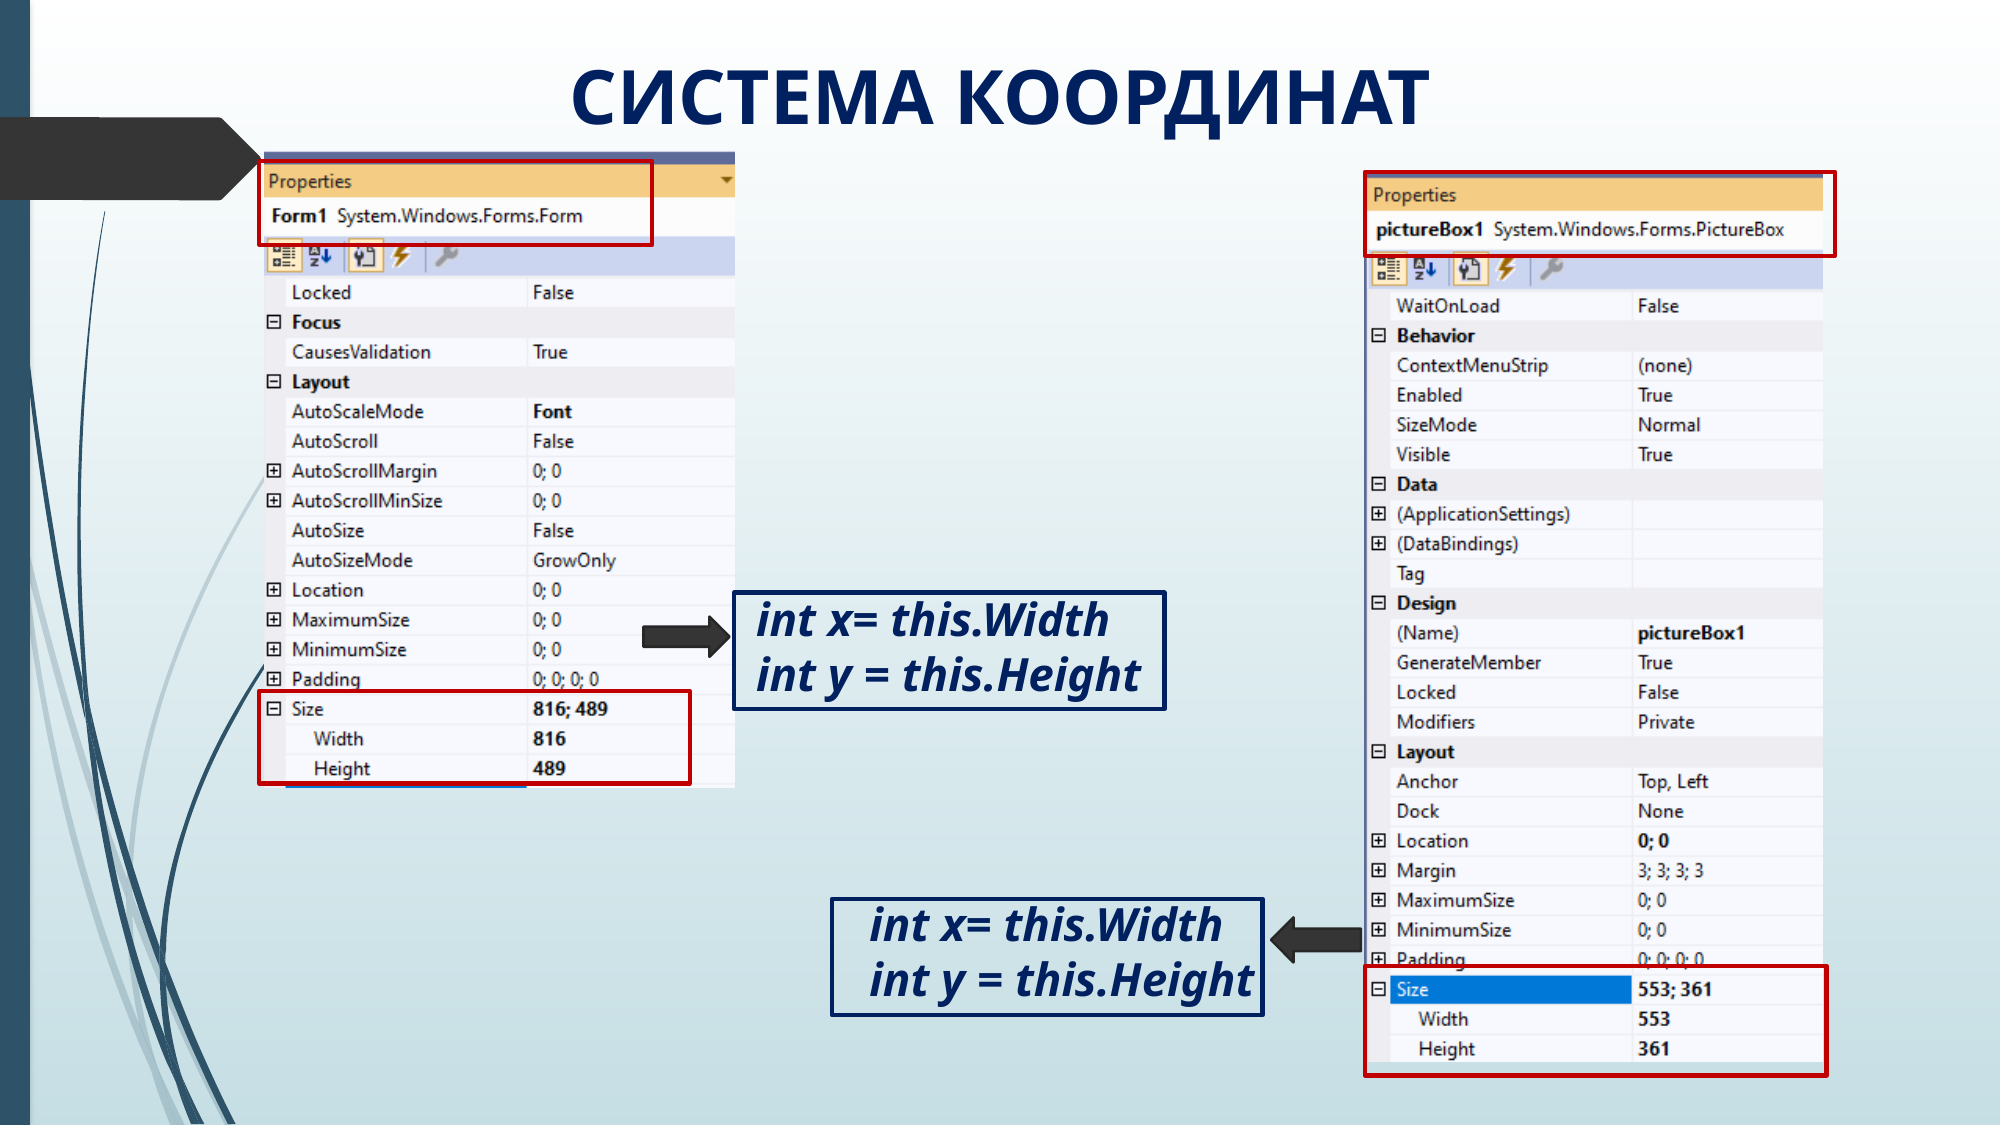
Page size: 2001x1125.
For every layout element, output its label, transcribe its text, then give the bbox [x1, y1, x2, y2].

picture [263, 149, 735, 788]
text_box [1270, 916, 1359, 964]
text_box int x= this.Width int y = this.Height [741, 582, 1157, 591]
text_box int x= this.Width int y = this.Height [854, 887, 1270, 1013]
text_box [1364, 965, 1828, 1077]
text_box [739, 591, 1166, 710]
title СИСТЕМА КООРДИНАТ [269, 42, 1732, 150]
text_box [831, 897, 1264, 1017]
text_box [1823, 171, 1836, 257]
picture [1364, 171, 1823, 1062]
